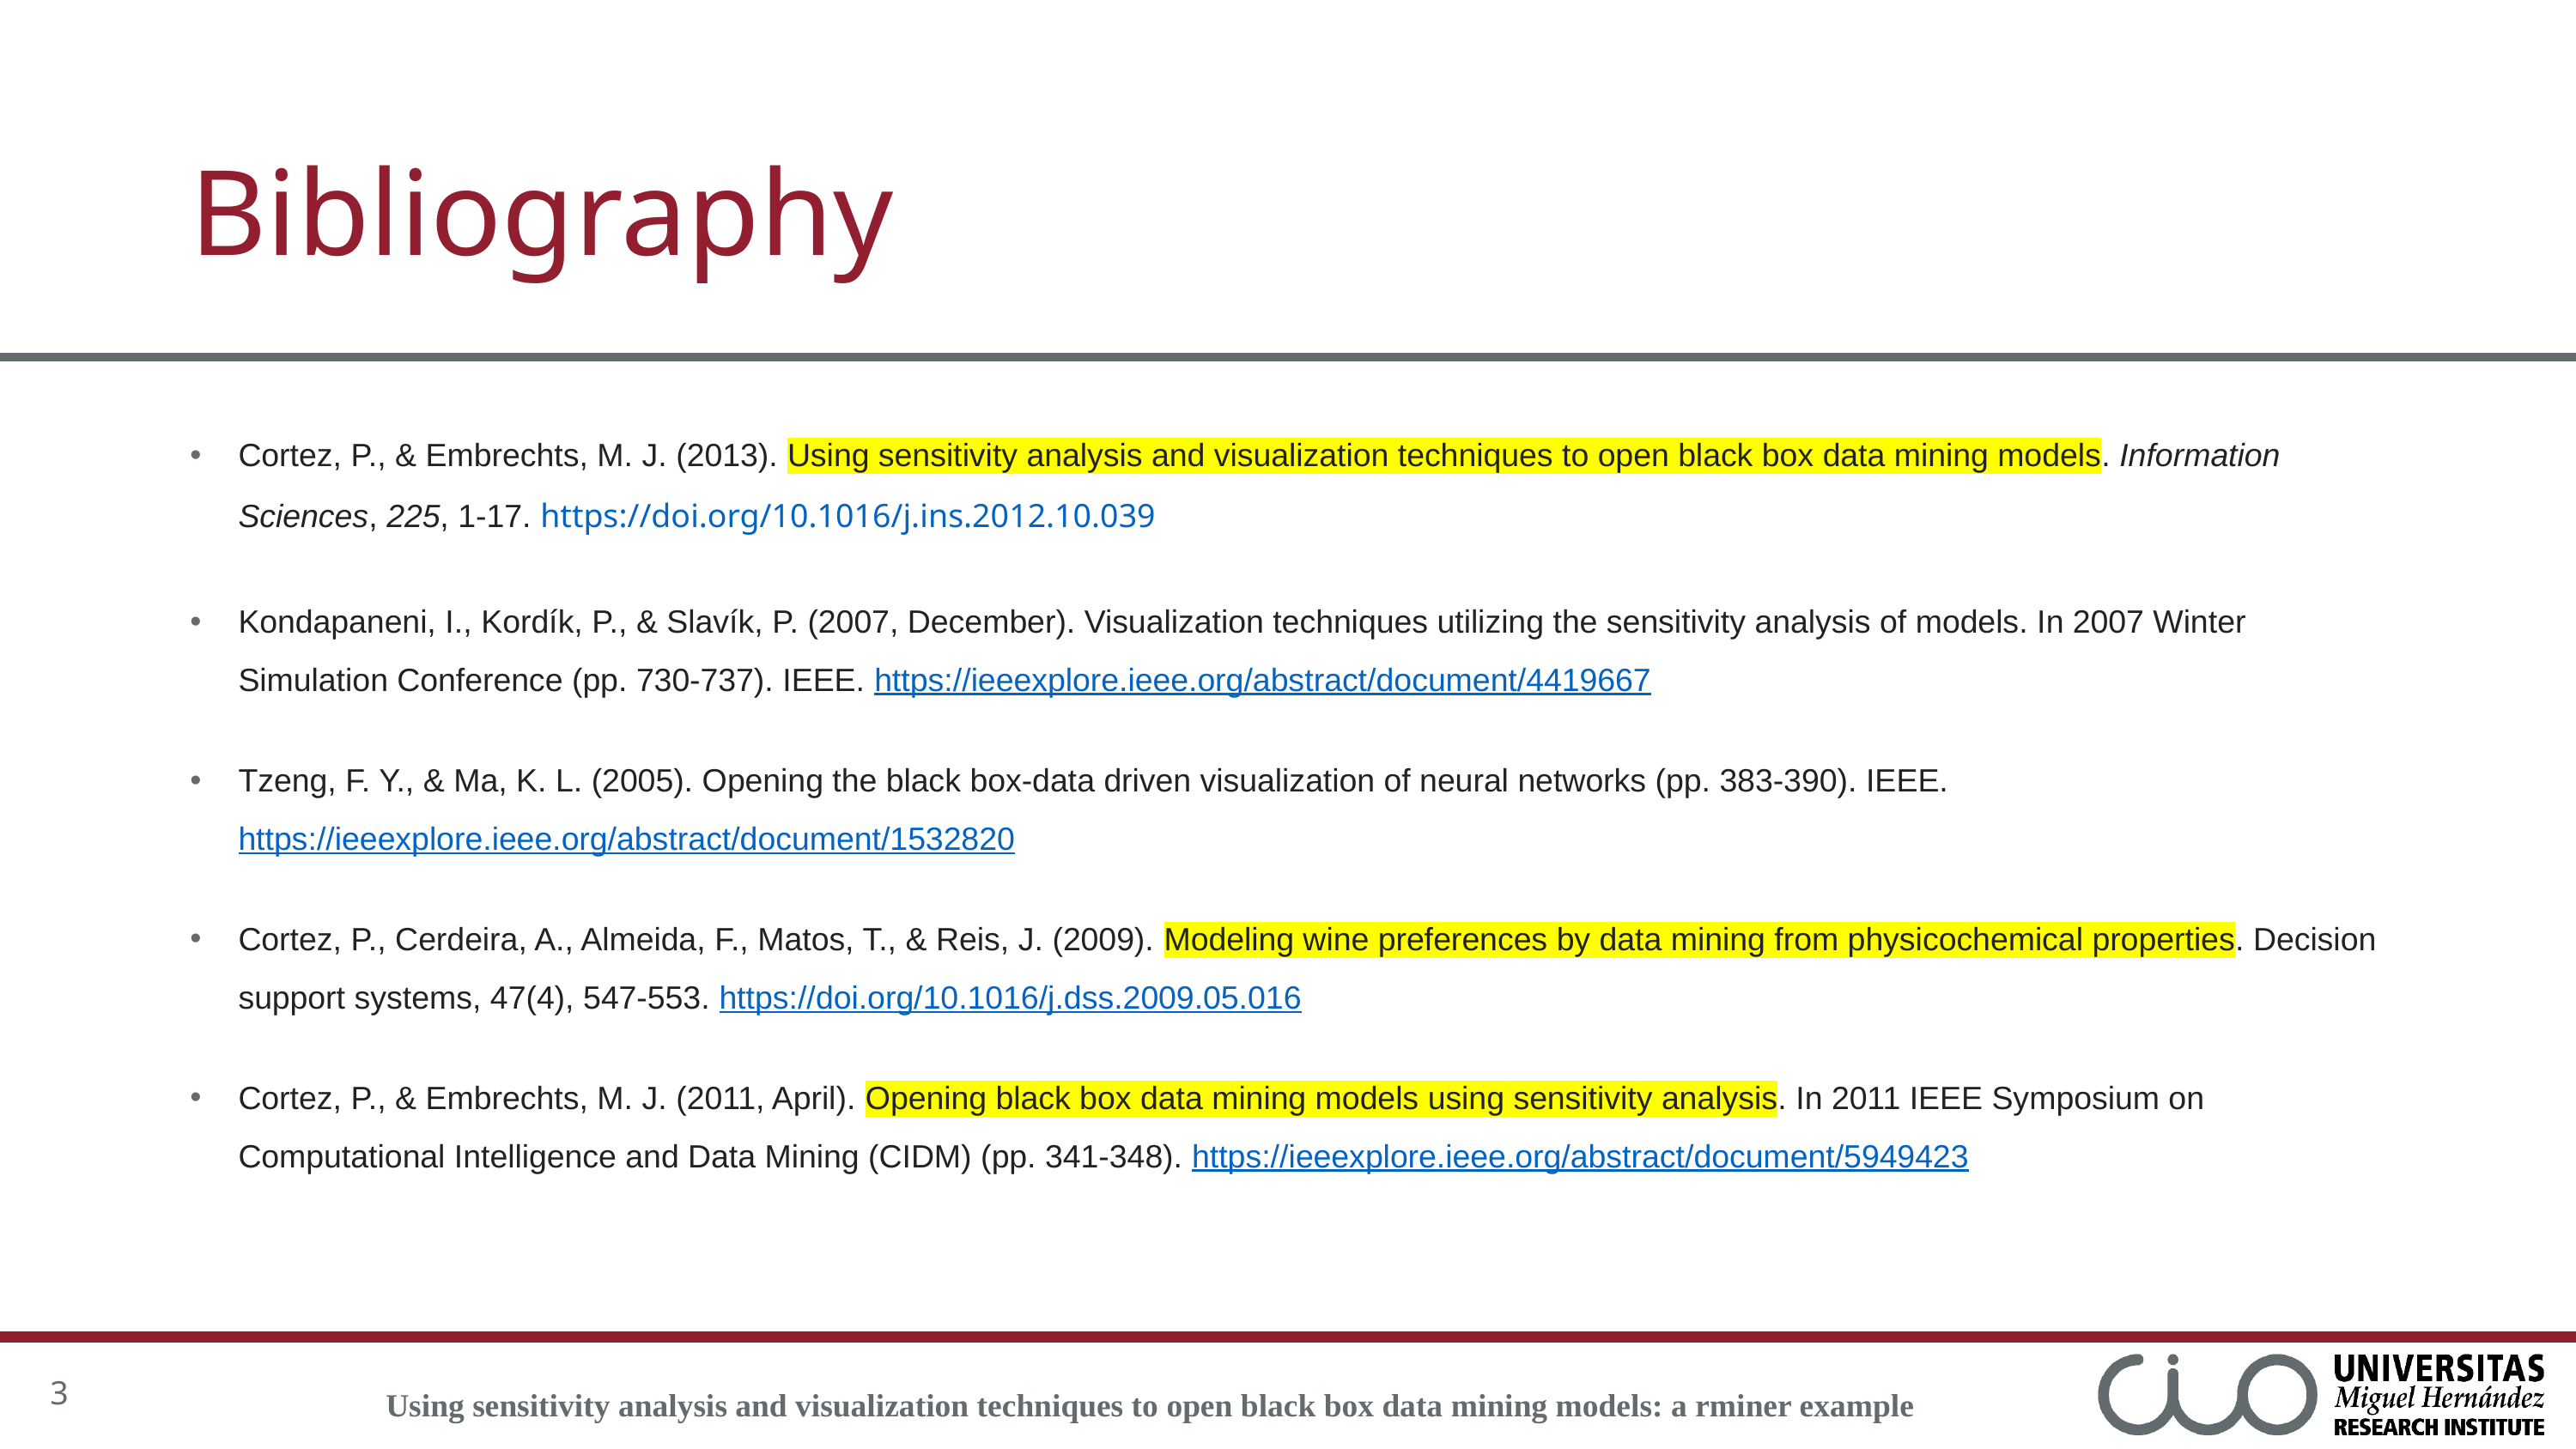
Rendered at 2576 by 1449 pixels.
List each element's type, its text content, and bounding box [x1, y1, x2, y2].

slide_number 3 [37, 1355, 197, 1434]
list Cortez, P., & Embrechts, M. J. (2013). Using sensitivity analysis and visualization techniques to open black box data mining models. Information Sciences, 225, 1-17. https://doi.org/10.1016/j.ins.2012.10.039 Kondapaneni, I., Kordík, P., & Slavík, P. (2007, December). Visualization techniques utilizing the sensitivity analysis of models. In 2007 Winter Simulation Conference (pp. 730-737). IEEE. https://ieeexplore.ieee.org/abstract/document/4419667 Tzeng, F. Y., & Ma, K. L. (2005). Opening the black box-data driven visualization of neural networks (pp. 383-390). IEEE. https://ieeexplore.ieee.org/abstract/document/1532820 Cortez, P., Cerdeira, A., Almeida, F., Matos, T., & Reis, J. (2009). Modeling wine preferences by data mining from physicochemical properties. Decision support systems, 47(4), 547-553. https://doi.org/10.1016/j.dss.2009.05.016 Cortez, P., & Embrechts, M. J. (2011, April). Opening black box data mining models using sensitivity analysis. In 2011 IEEE Symposium on Computational Intelligence and Data Mining (CIDM) (pp. 341-348). https://ieeexplore.ieee.org/abstract/document/5949423 [177, 385, 2399, 1306]
footer Using sensitivity analysis and visualization techniques to open black box data mining models: a rminer example [233, 1355, 2069, 1434]
picture [2091, 1347, 2551, 1442]
title Bibliography [177, 76, 2399, 358]
